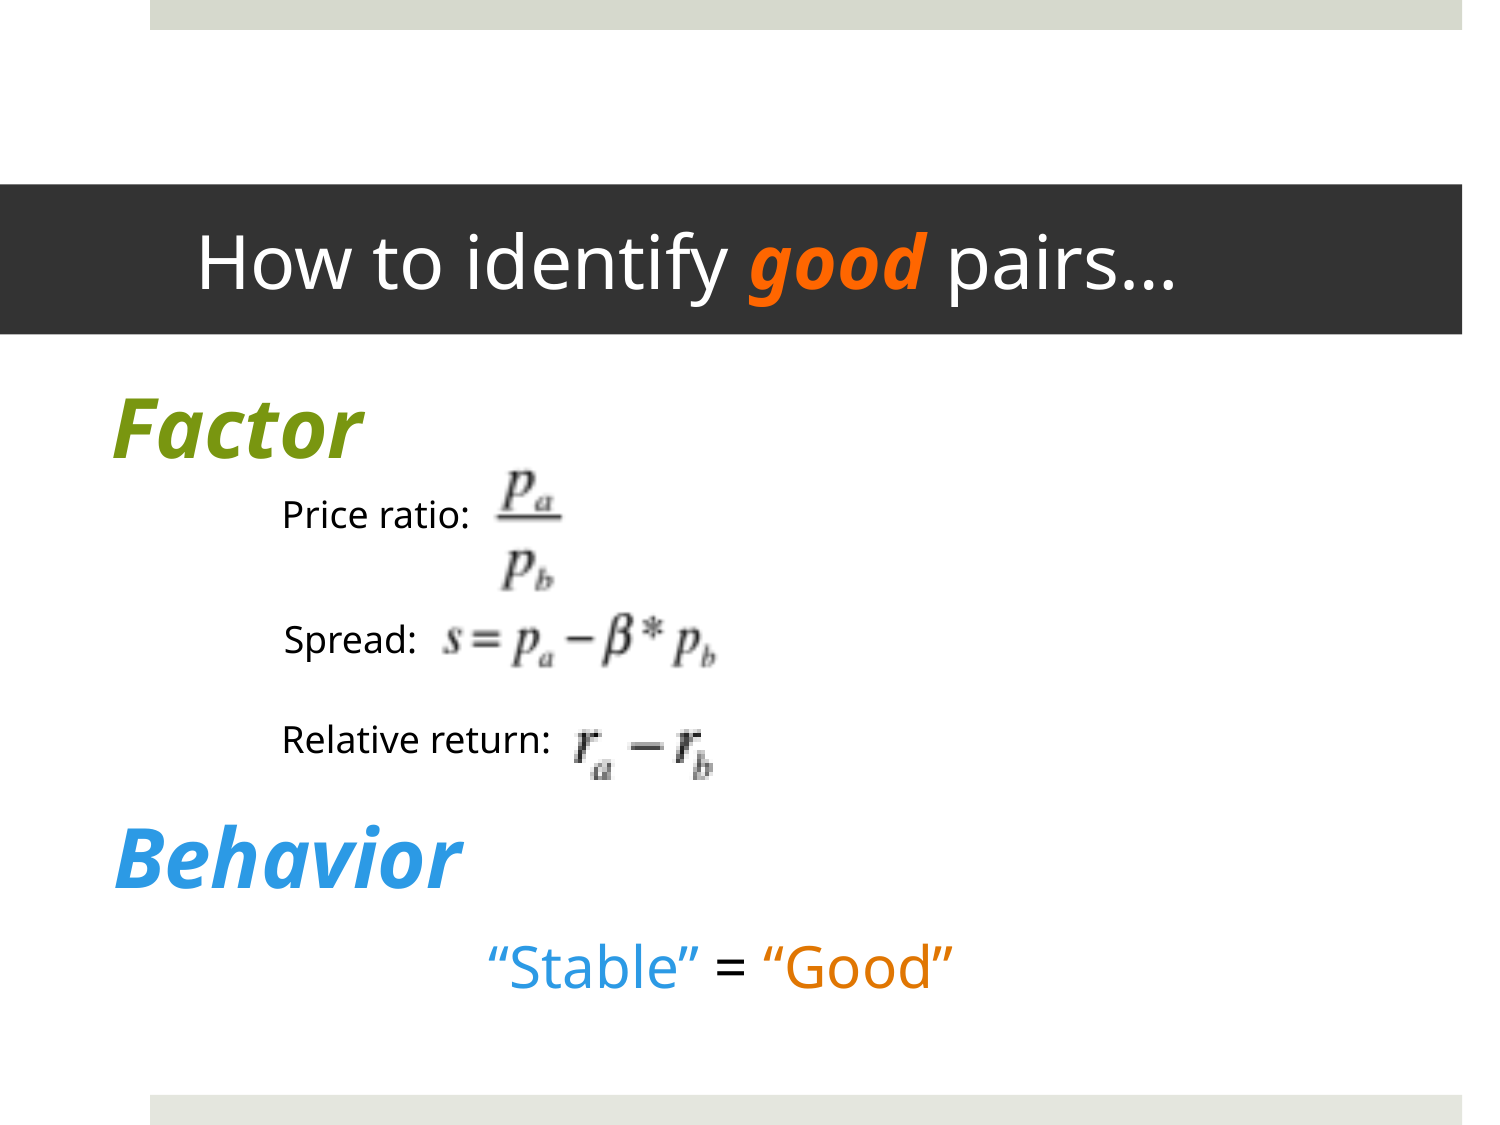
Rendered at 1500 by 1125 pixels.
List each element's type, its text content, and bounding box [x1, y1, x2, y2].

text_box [436, 604, 722, 676]
text_box Factor [96, 367, 379, 483]
text_box Price ratio: [266, 483, 486, 544]
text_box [565, 699, 719, 790]
text_box Behavior [98, 797, 477, 913]
text_box Relative return: [266, 708, 565, 768]
text_box “Stable” = “Good” [474, 923, 970, 1009]
text_box Spread: [268, 609, 433, 669]
title How to identify good pairs… [0, 184, 1463, 335]
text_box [487, 439, 567, 597]
